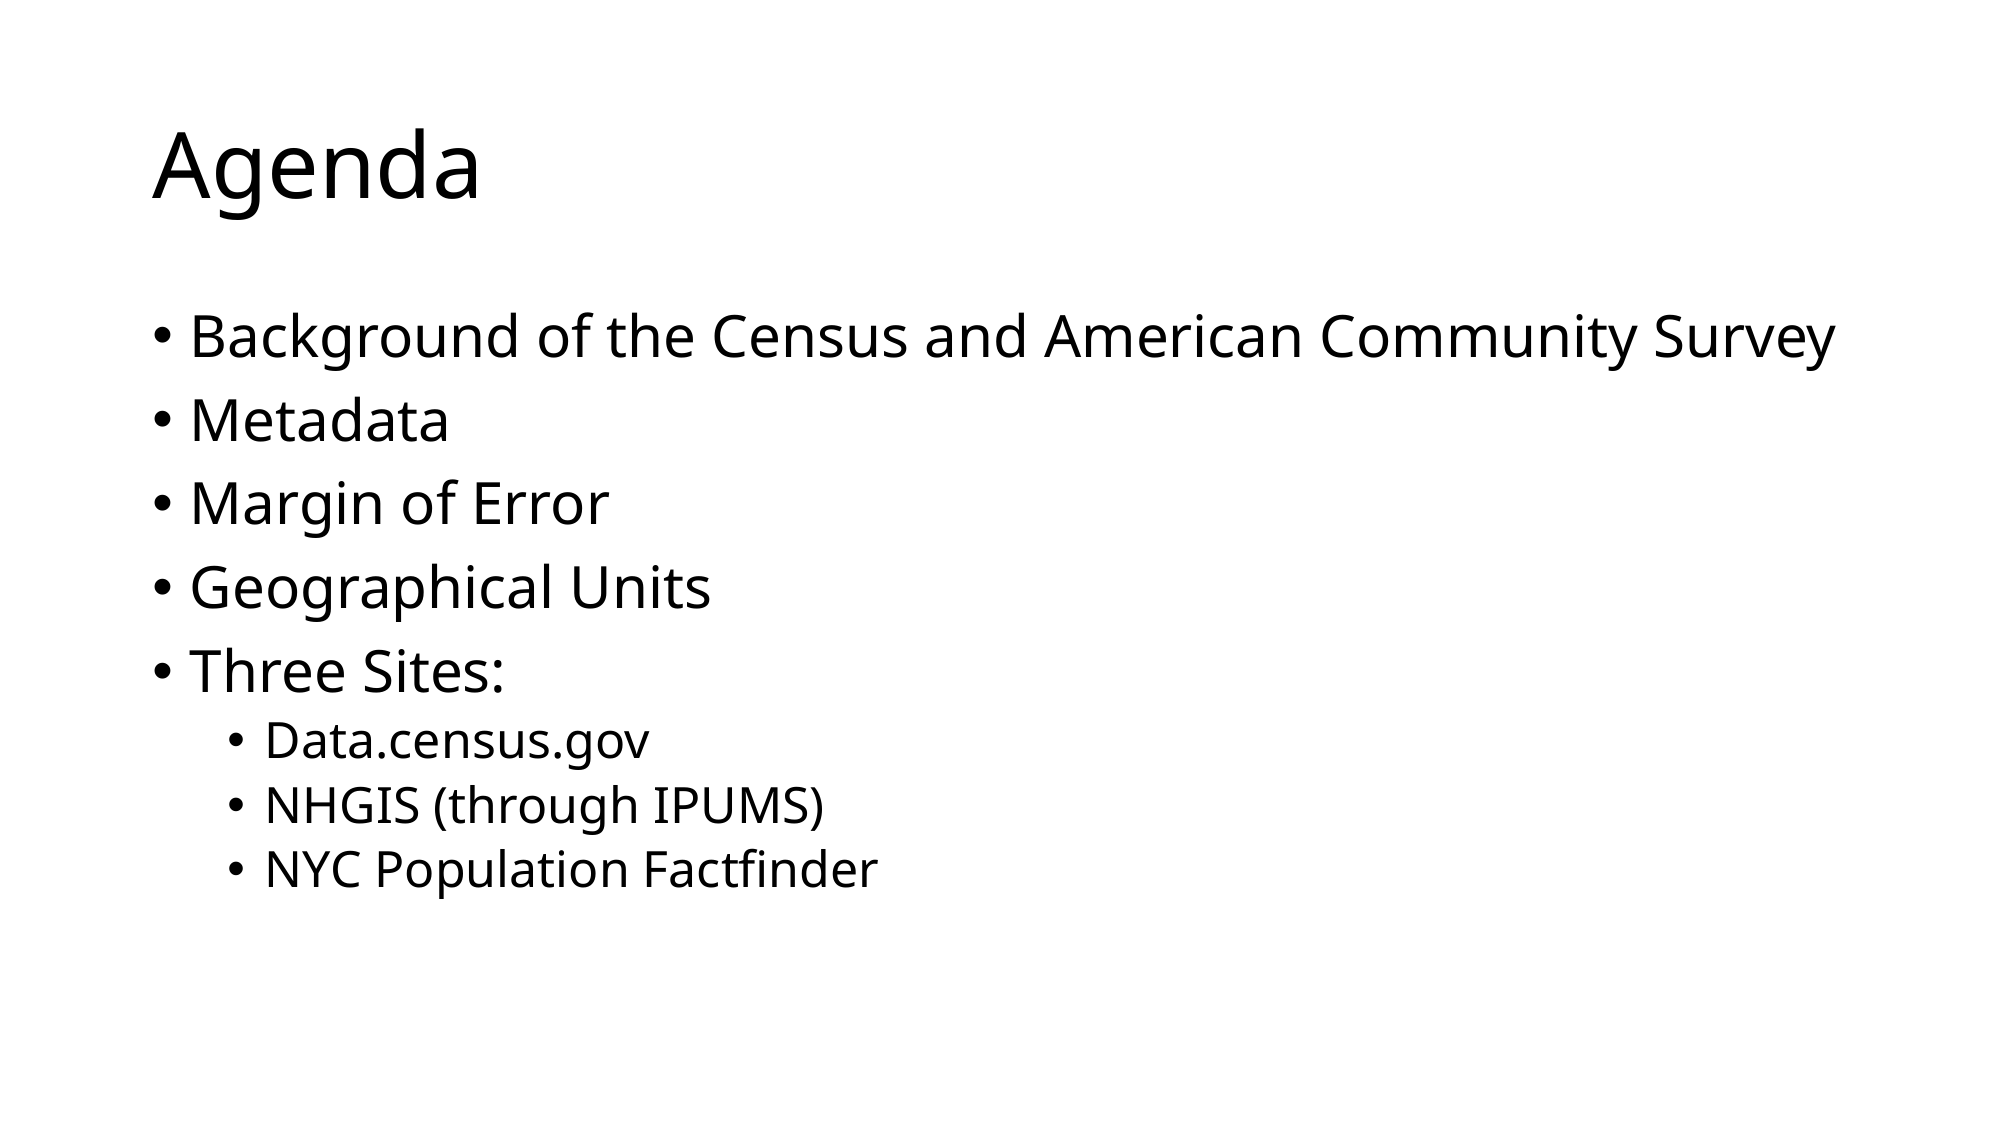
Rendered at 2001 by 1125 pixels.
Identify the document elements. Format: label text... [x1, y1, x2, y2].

title Agenda [137, 59, 1863, 278]
list Background of the Census and American Community Survey Metadata Margin of Error Geographical Units Three Sites: Data.census.gov NHGIS (through IPUMS) NYC Population Factfinder [137, 299, 1863, 1014]
